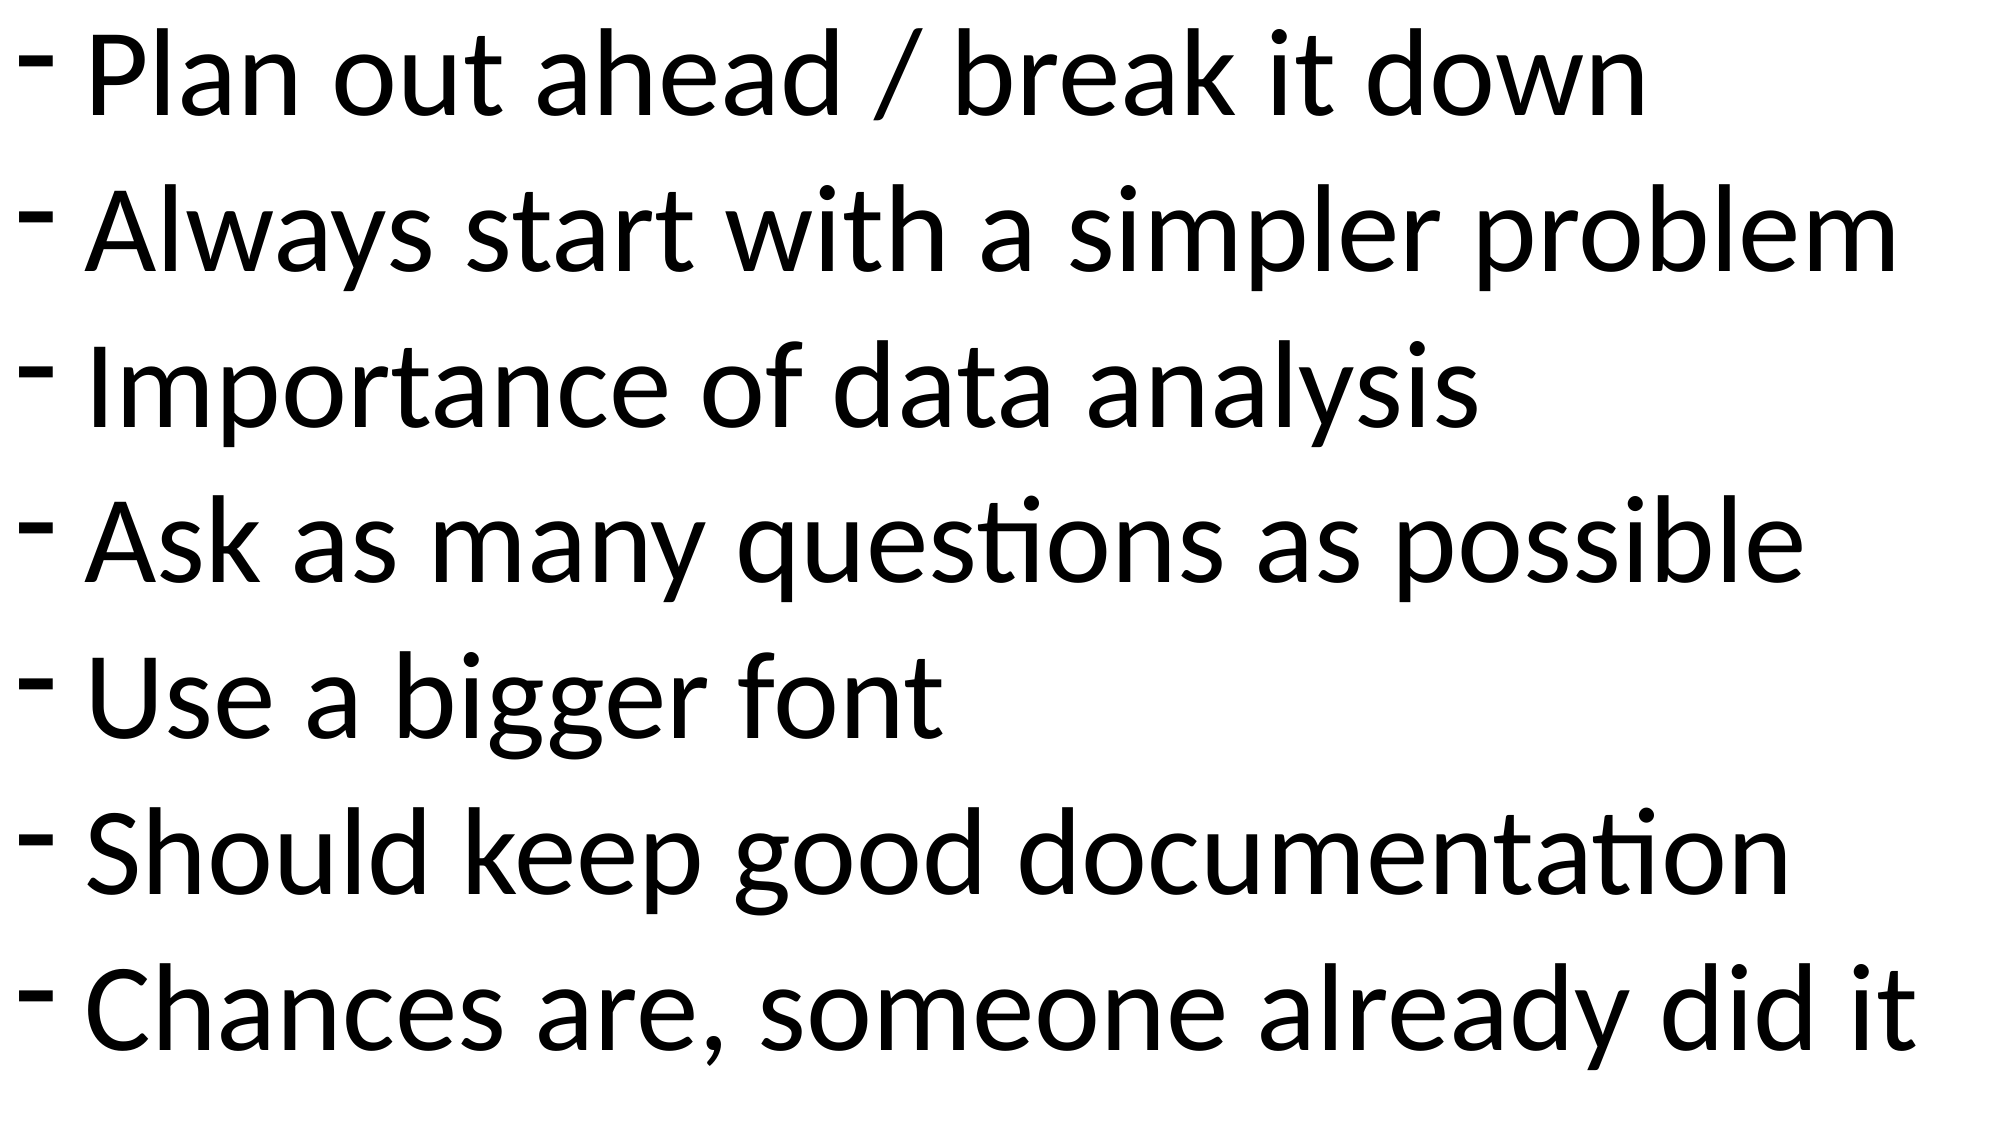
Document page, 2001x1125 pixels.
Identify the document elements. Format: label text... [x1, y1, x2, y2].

list Plan out ahead / break it down Always start with a simpler problem Importance of data analysis Ask as many questions as possible Use a bigger font Should keep good documentation Chances are, someone already did it [0, 0, 2000, 1125]
